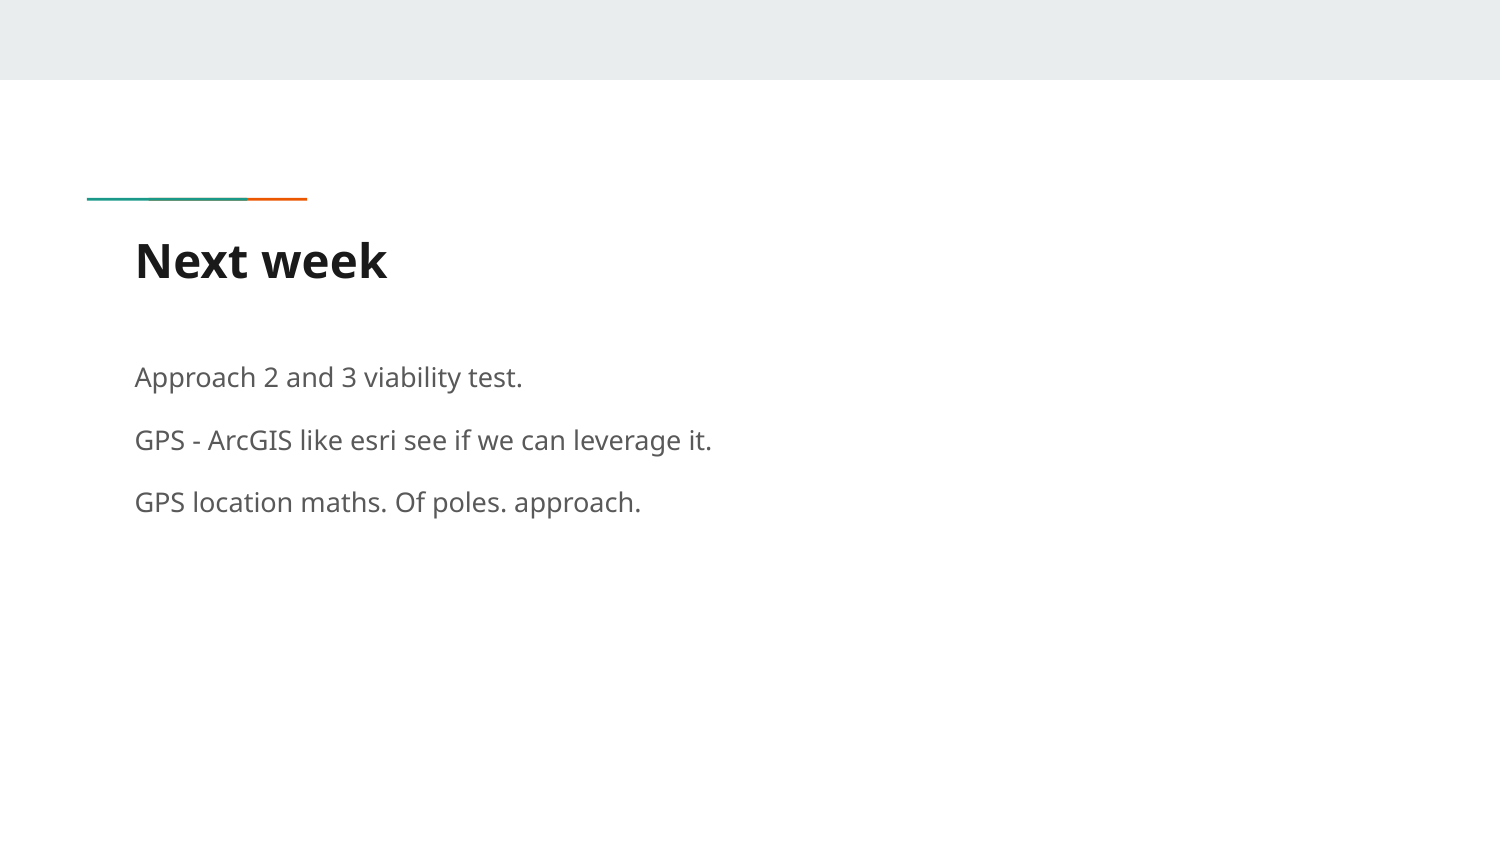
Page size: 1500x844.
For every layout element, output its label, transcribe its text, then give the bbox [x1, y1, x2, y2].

list Approach 2 and 3 viability test. GPS - ArcGIS like esri see if we can leverage it. GPS location maths. Of poles. approach. [119, 341, 1381, 712]
title Next week [119, 216, 1381, 305]
